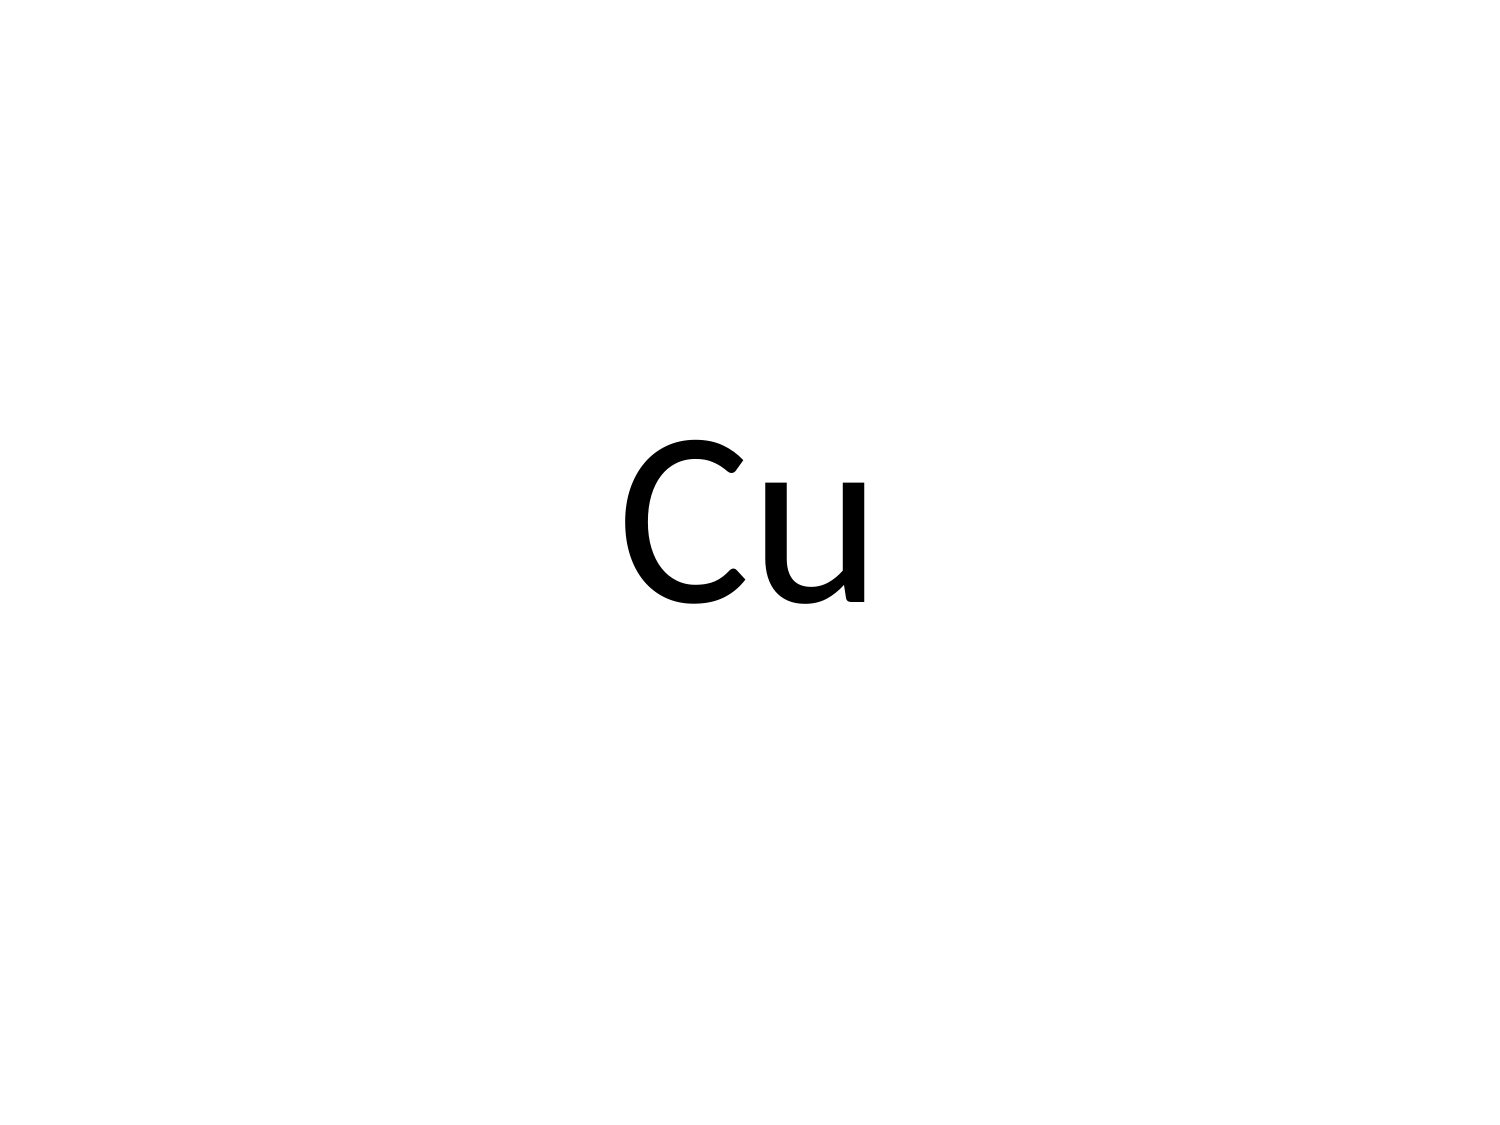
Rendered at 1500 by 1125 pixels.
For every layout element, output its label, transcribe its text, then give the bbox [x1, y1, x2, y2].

text_box Cu [602, 299, 898, 660]
